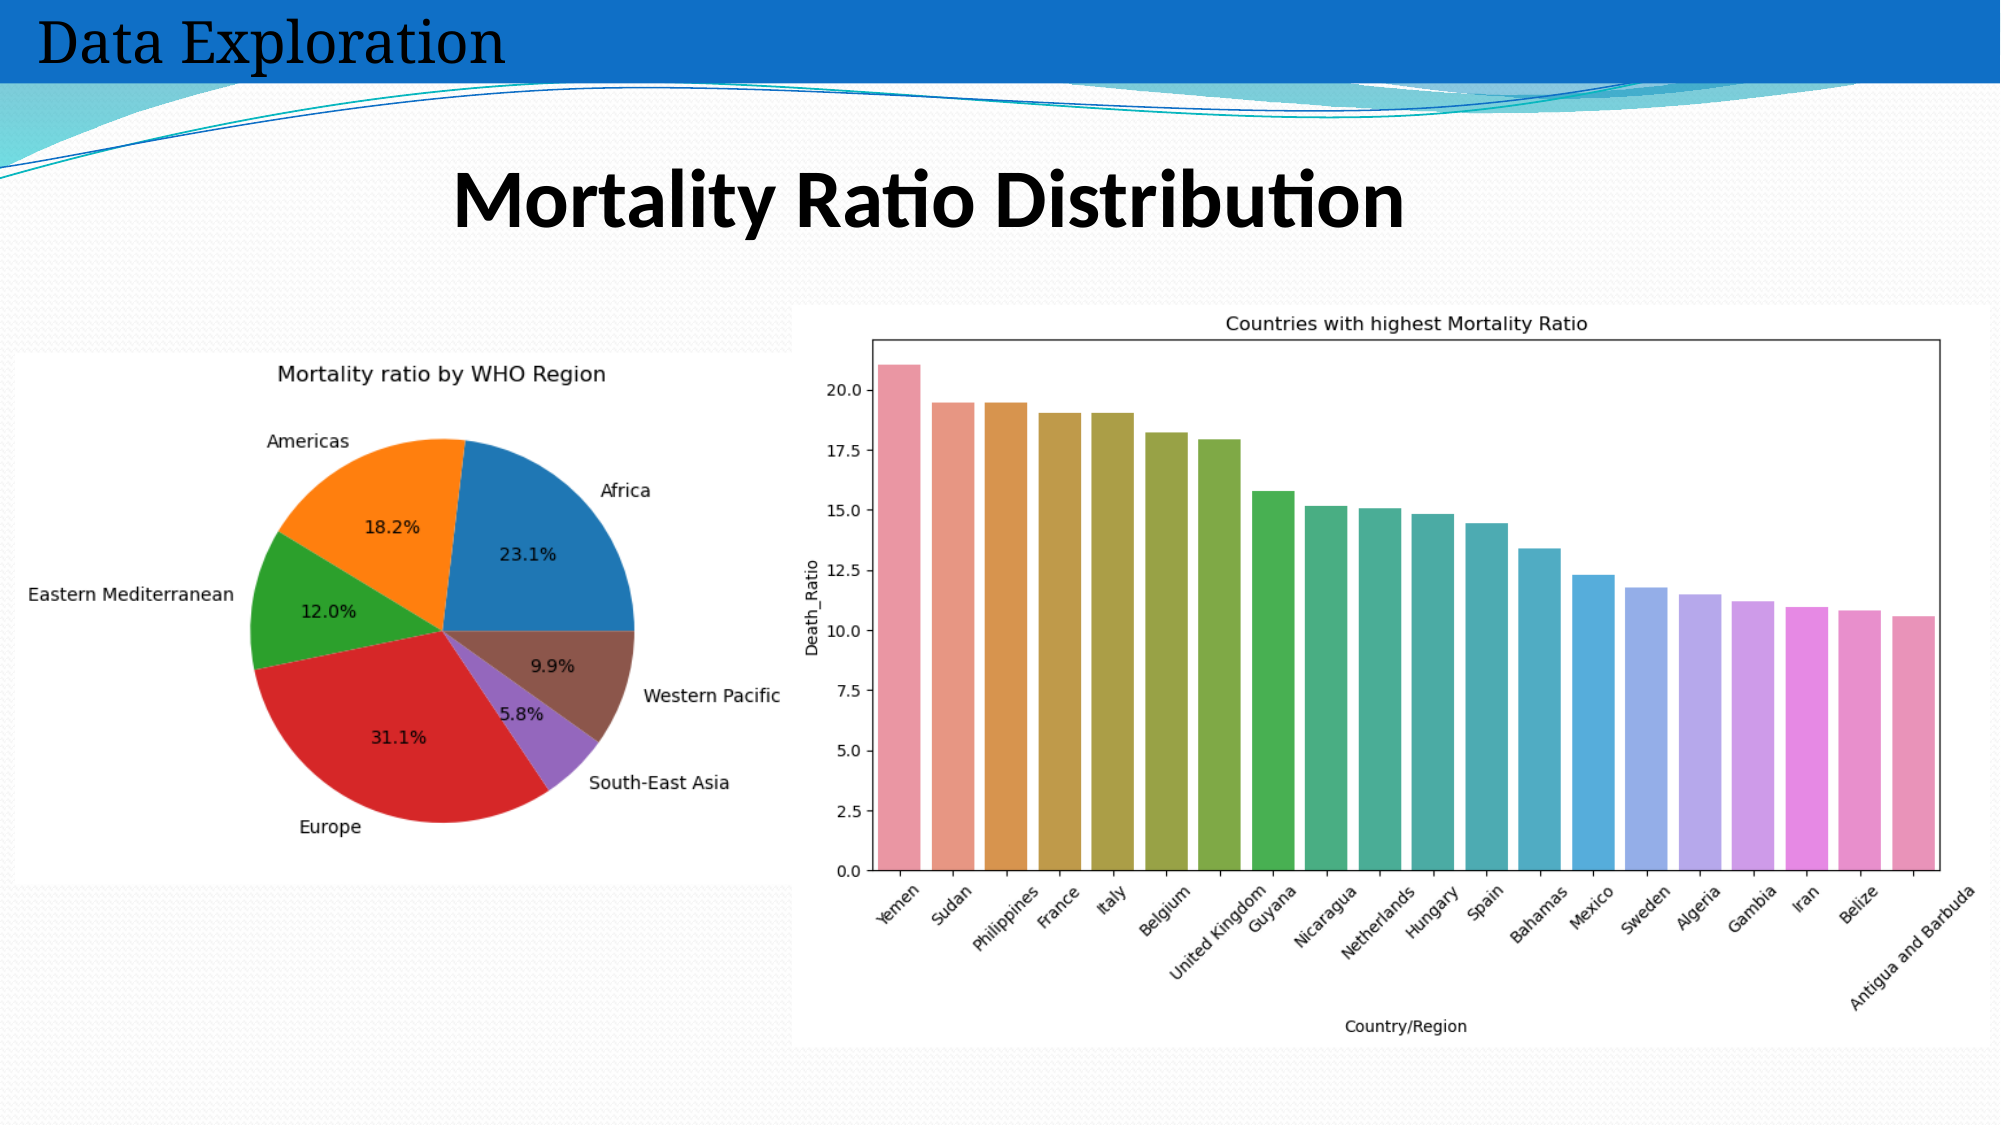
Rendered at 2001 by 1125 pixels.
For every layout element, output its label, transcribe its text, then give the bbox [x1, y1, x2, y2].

picture [792, 305, 1990, 1047]
text_box Mortality Ratio Distribution [437, 136, 1422, 252]
text_box [0, 0, 2000, 86]
text_box Data Exploration [22, 0, 538, 83]
picture [14, 353, 787, 885]
